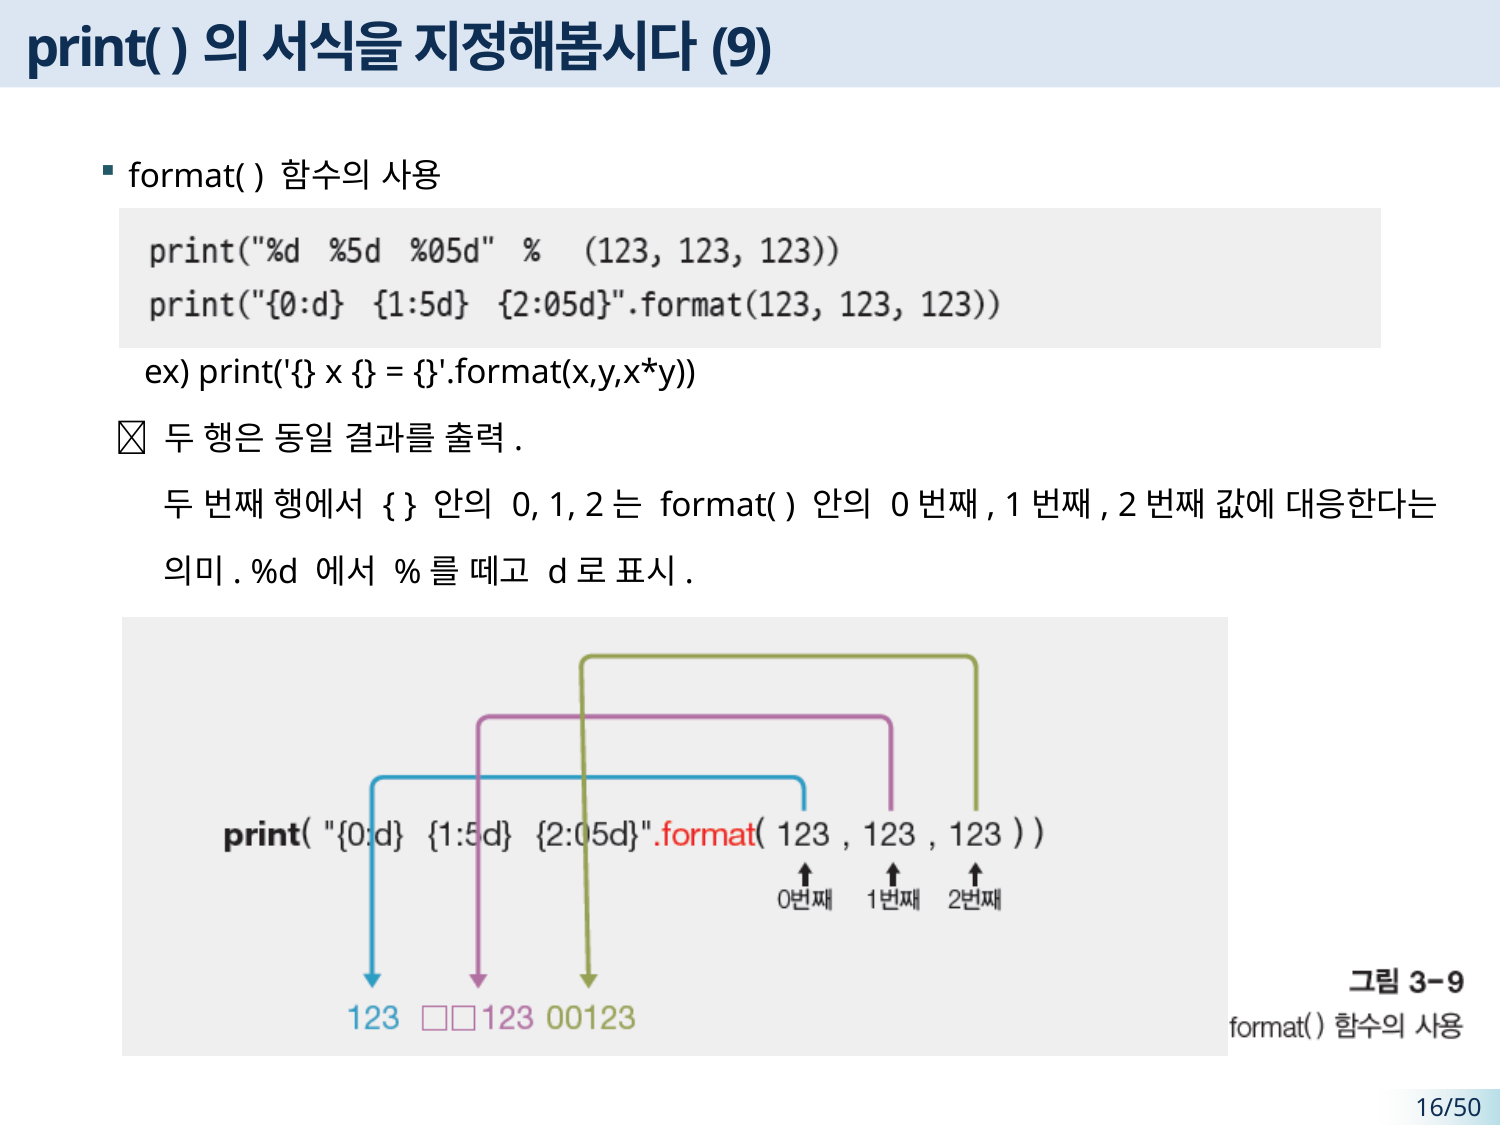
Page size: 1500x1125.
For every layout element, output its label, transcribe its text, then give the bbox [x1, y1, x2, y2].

picture [1229, 960, 1475, 1048]
list format( ) 함수의 사용 ex) print('{} x {} = {}'.format(x,y,x*y))  두 행은 동일 결과를 출력. 두 번째 행에서 { } 안의 0, 1, 2는 format( ) 안의 0번째, 1번째, 2번째 값에 대응한다는 의미. %d 에서 %를 떼고 d로 표시. [10, 126, 1481, 1057]
picture [118, 207, 1381, 348]
title print( )의 서식을 지정해봅시다(9) [10, 5, 1288, 84]
picture [122, 617, 1228, 1056]
